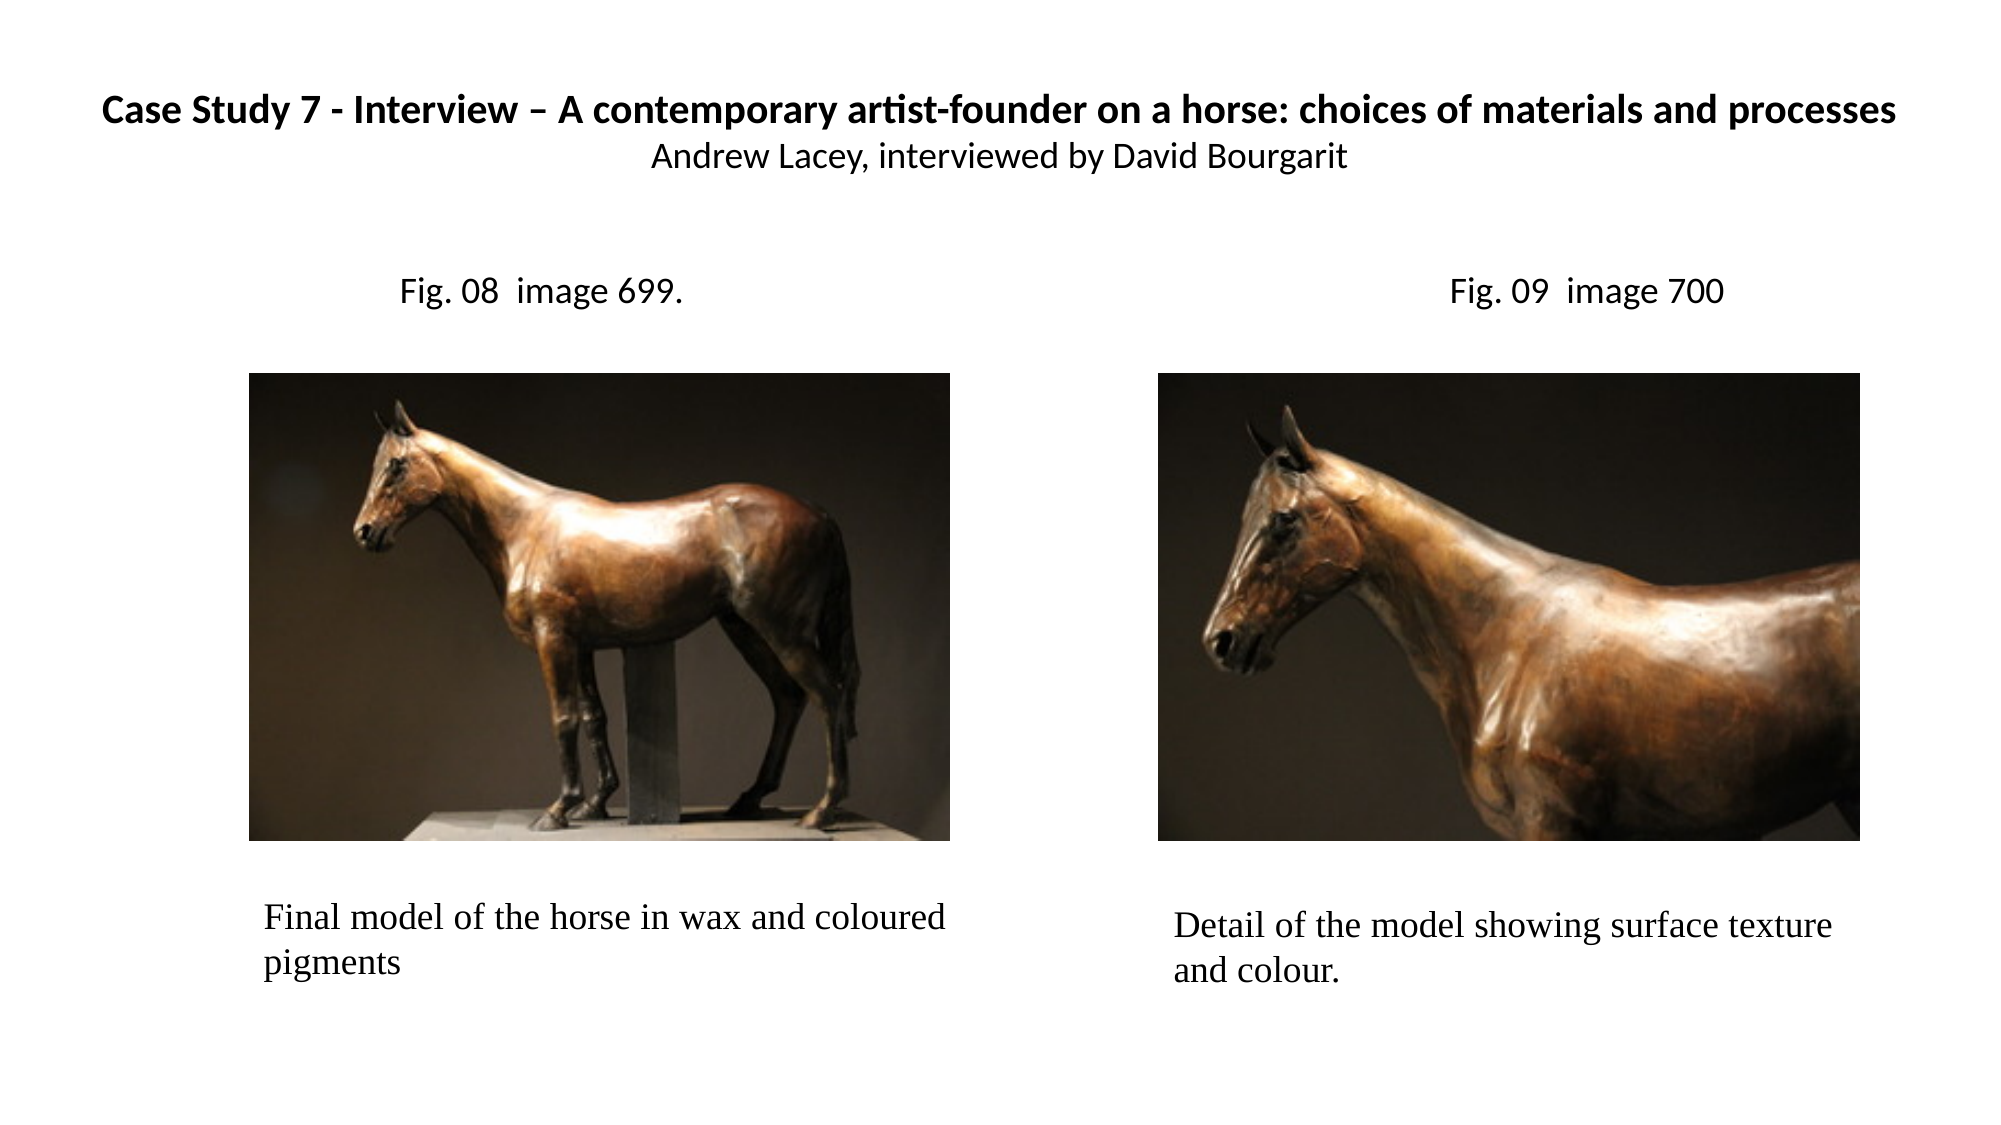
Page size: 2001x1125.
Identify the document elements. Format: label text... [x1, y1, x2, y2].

picture [1158, 373, 1860, 841]
text_box Final model of the horse in wax and coloured pigments [248, 884, 977, 990]
text_box Detail of the model showing surface texture and colour. [1158, 892, 1860, 998]
picture [248, 373, 950, 841]
text_box Case Study 7 - Interview – A contemporary artist-founder on a horse: choices of materials and processes Andrew Lacey, interviewed by David Bourgarit Fig. 08 image 699. Fig. 09 image 700 [85, 74, 1915, 319]
